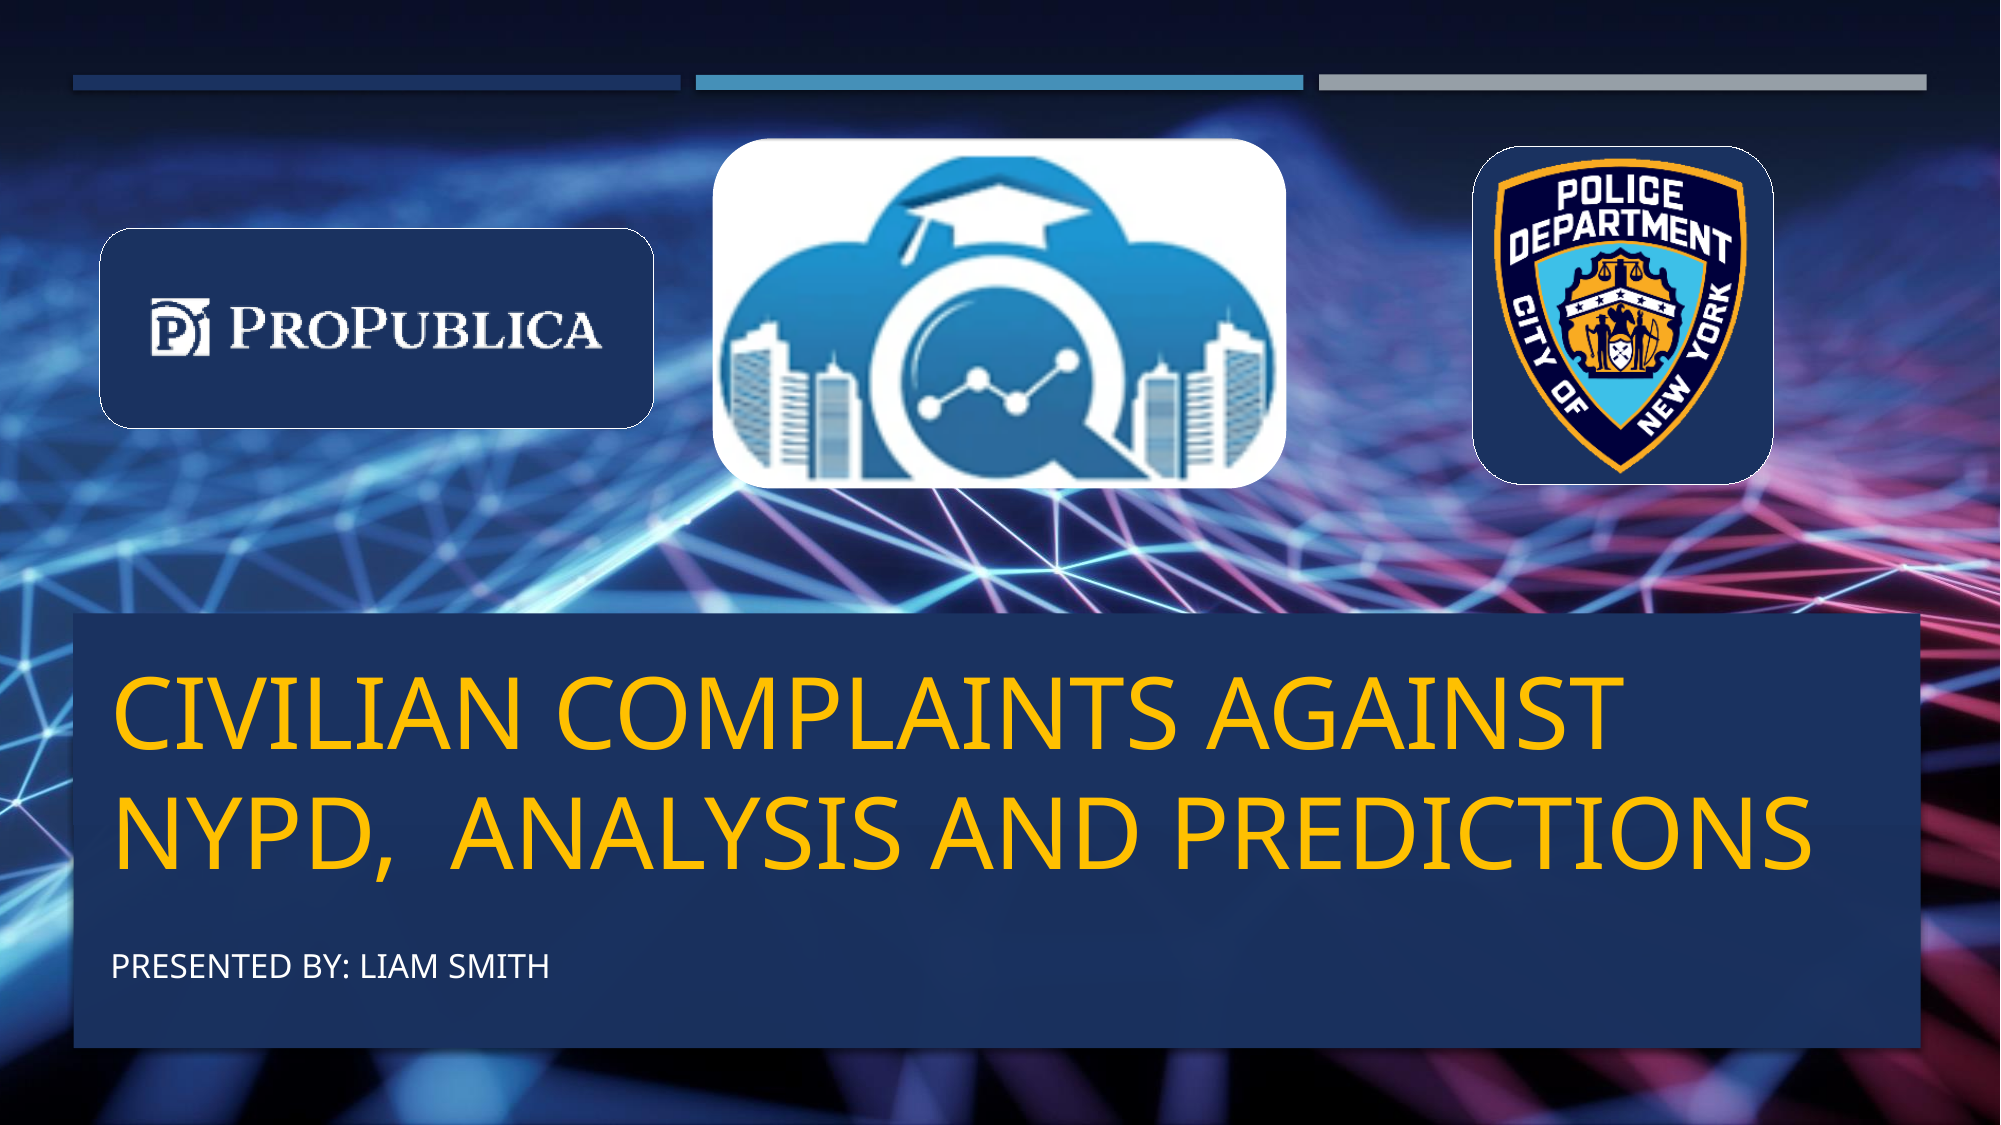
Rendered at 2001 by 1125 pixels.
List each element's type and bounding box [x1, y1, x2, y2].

picture [0, 0, 2000, 1125]
text_box [72, 73, 1928, 92]
